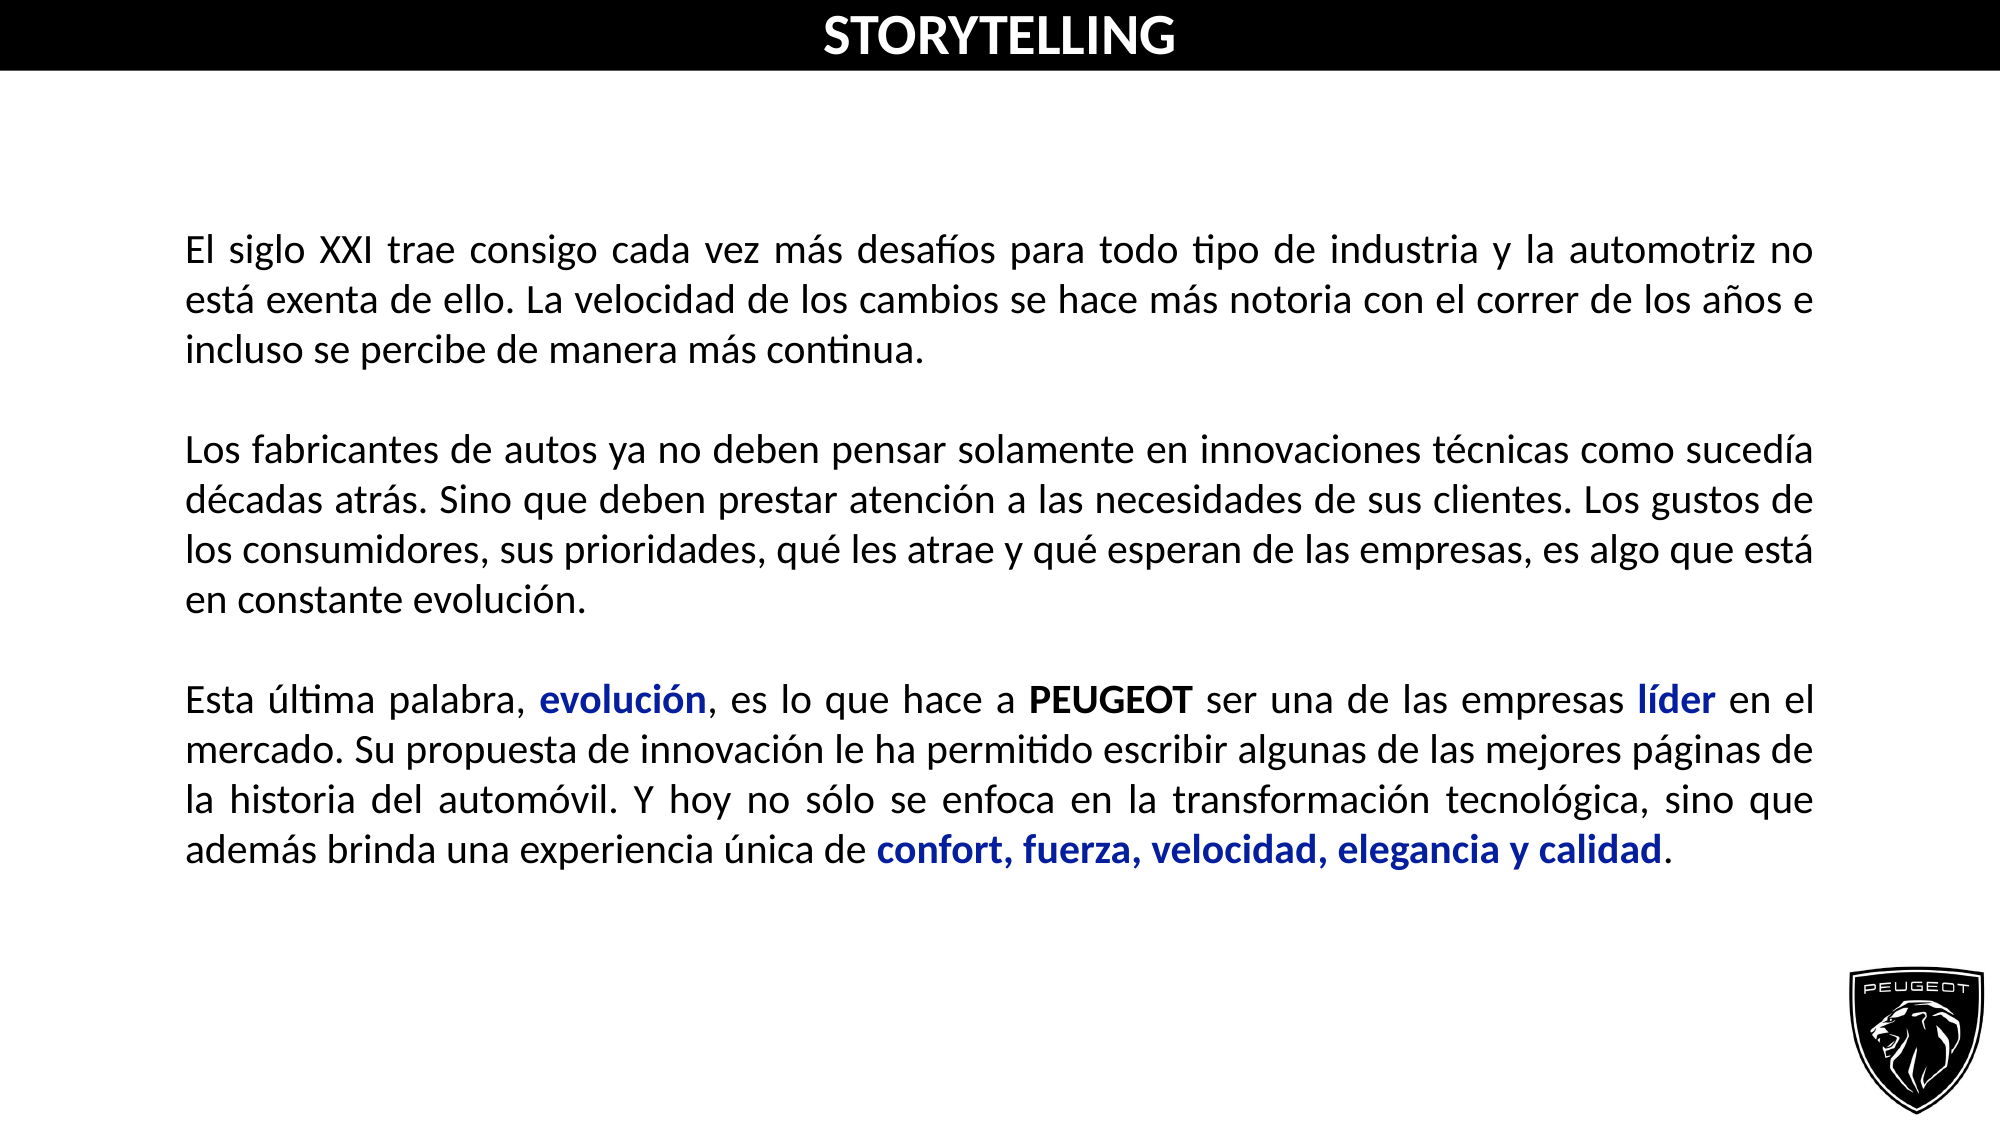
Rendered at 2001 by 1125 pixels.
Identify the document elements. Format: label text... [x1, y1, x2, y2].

text_box El siglo XXI trae consigo cada vez más desafíos para todo tipo de industria y la automotriz no está exenta de ello. La velocidad de los cambios se hace más notoria con el correr de los años e incluso se percibe de manera más continua. Los fabricantes de autos ya no deben pensar solamente en innovaciones técnicas como sucedía décadas atrás. Sino que deben prestar atención a las necesidades de sus clientes. Los gustos de los consumidores, sus prioridades, qué les atrae y qué esperan de las empresas, es algo que está en constante evolución. Esta última palabra, evolución, es lo que hace a PEUGEOT ser una de las empresas líder en el mercado. Su propuesta de innovación le ha permitido escribir algunas de las mejores páginas de la historia del automóvil. Y hoy no sólo se enfoca en la transformación tecnológica, sino que además brinda una experiencia única de confort, fuerza, velocidad, elegancia y calidad. [170, 214, 1830, 970]
text_box STORYTELLING [0, 0, 2000, 71]
picture [1833, 951, 2000, 1125]
